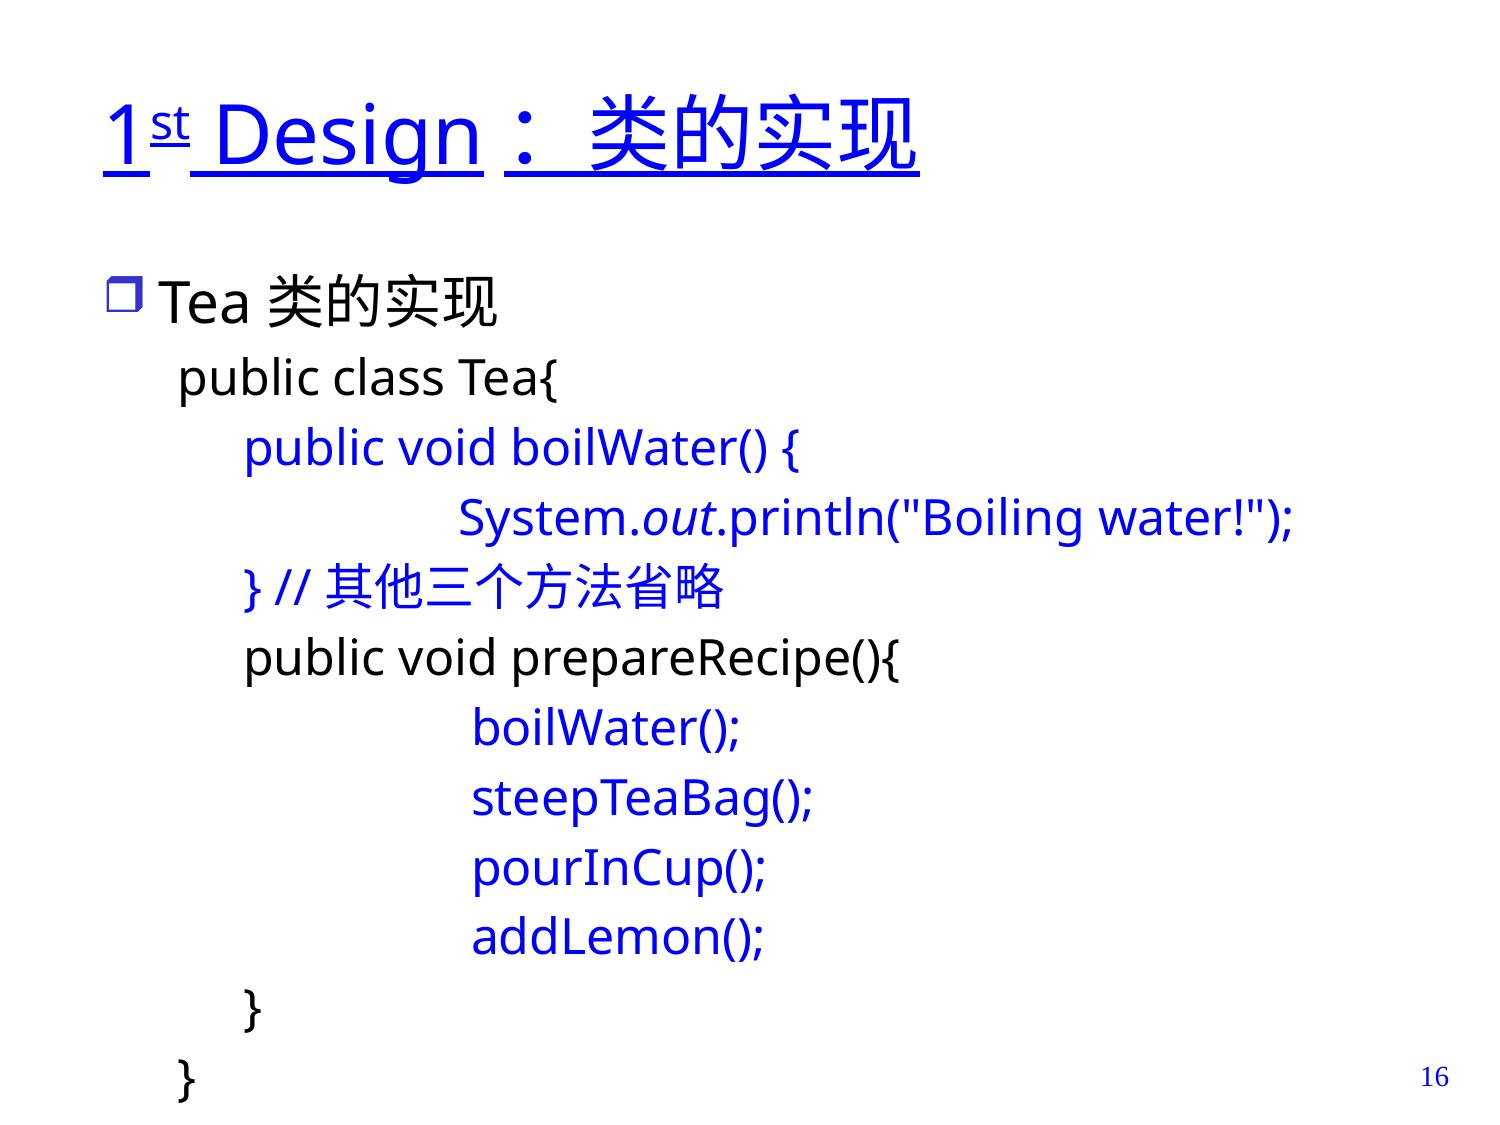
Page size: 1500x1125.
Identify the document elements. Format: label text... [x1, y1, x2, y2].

title 1st Design：类的实现 [87, 37, 1363, 225]
list Tea类的实现 public class Tea{ public void boilWater() { System.out.println("Boiling water!"); } //其他三个方法省略 public void prepareRecipe(){ boilWater(); steepTeaBag(); pourInCup(); addLemon(); } } [87, 257, 1363, 1083]
slide_number 16 [1364, 1049, 1465, 1125]
